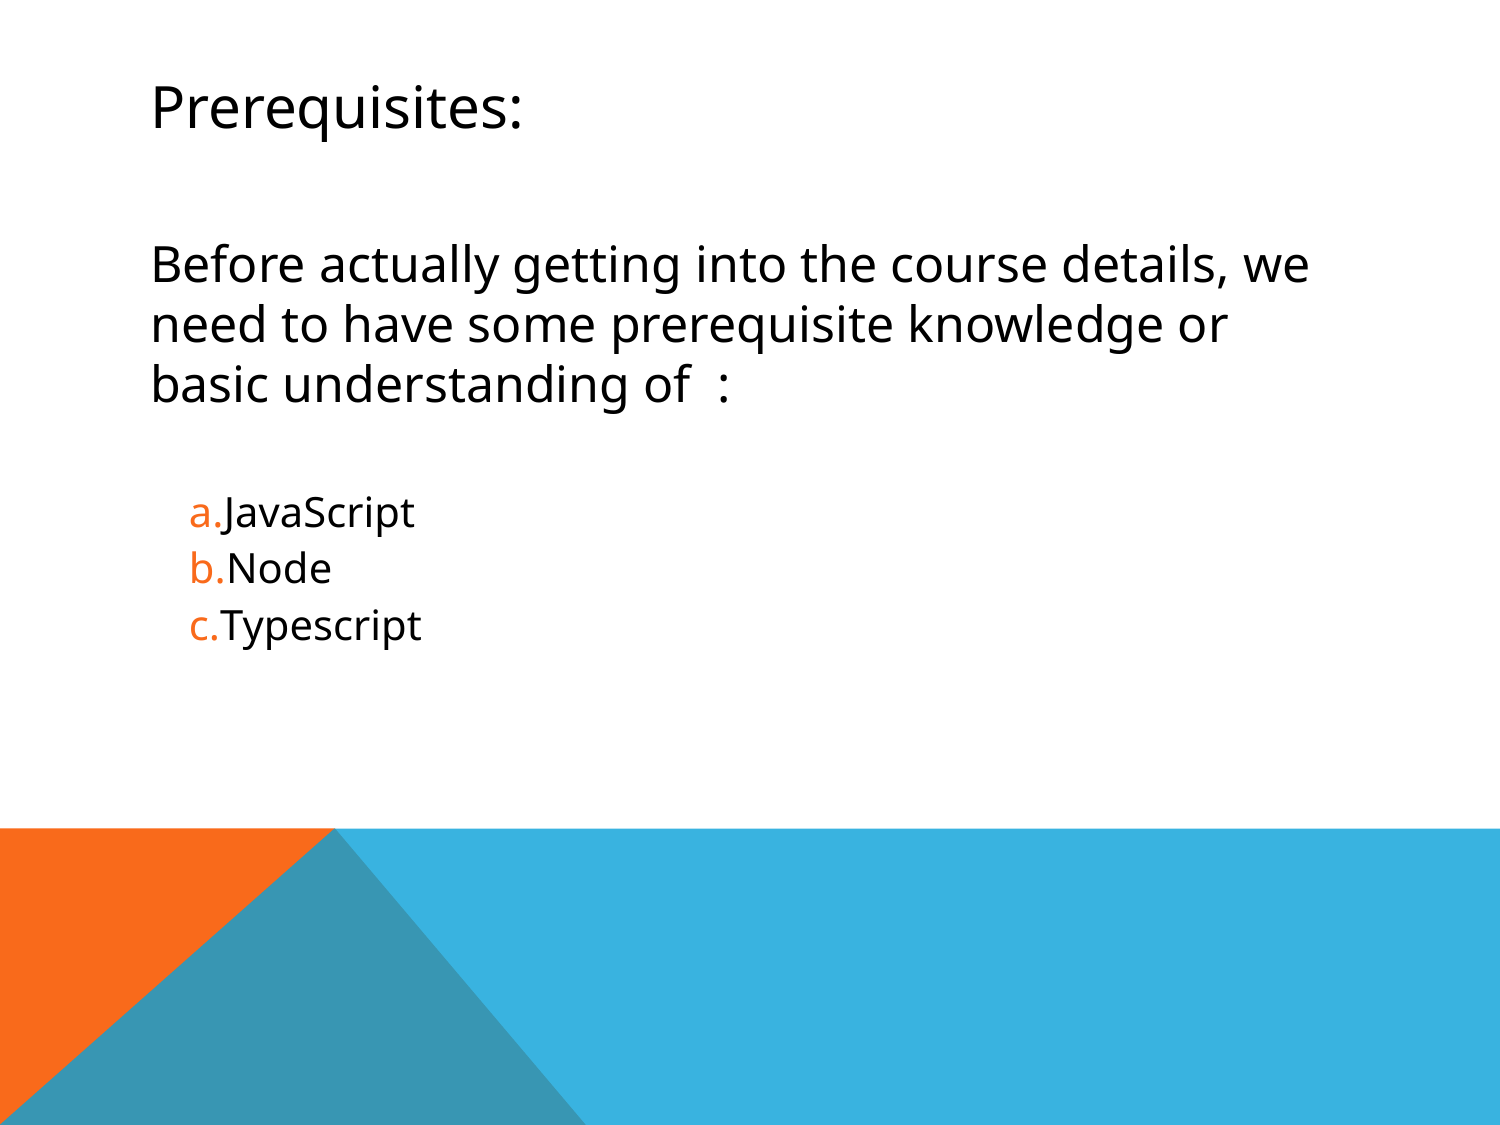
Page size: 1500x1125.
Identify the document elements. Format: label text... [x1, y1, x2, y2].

title Prerequisites: [135, 60, 1369, 150]
list Before actually getting into the course details, we need to have some prerequisite knowledge or basic understanding of : JavaScript Node Typescript [135, 225, 1369, 813]
